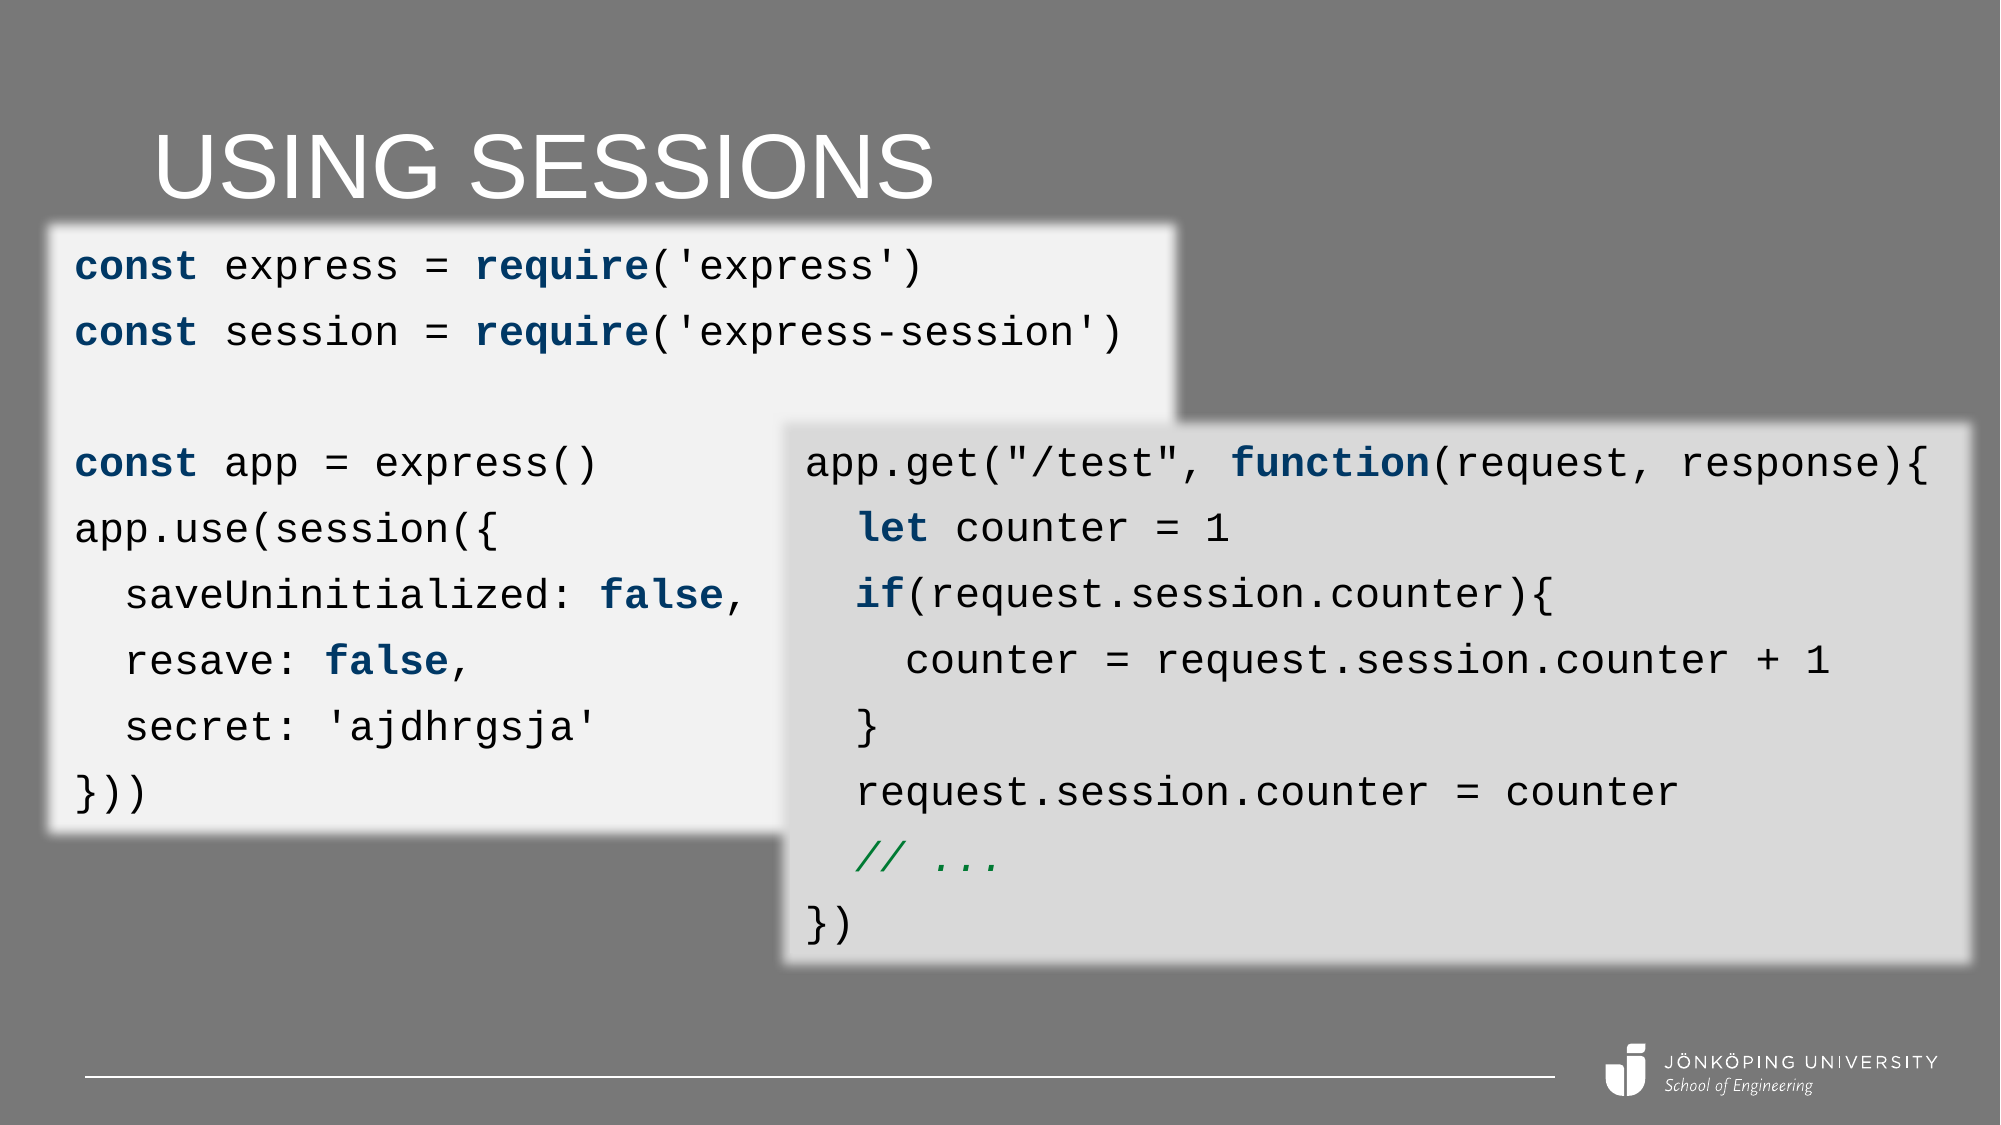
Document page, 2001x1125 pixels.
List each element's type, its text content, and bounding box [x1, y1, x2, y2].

text_box const express = require('express') const session = require('express-session') const app = express() app.use(session({ saveUninitialized: false, resave: false, secret: 'ajdhrgsja' })) [59, 235, 1165, 823]
title Using sessions [137, 59, 1863, 278]
text_box app.get("/test", function(request, response){ let counter = 1 if(request.session.counter){ counter = request.session.counter + 1 } request.session.counter = counter // ... }) [789, 432, 1960, 954]
